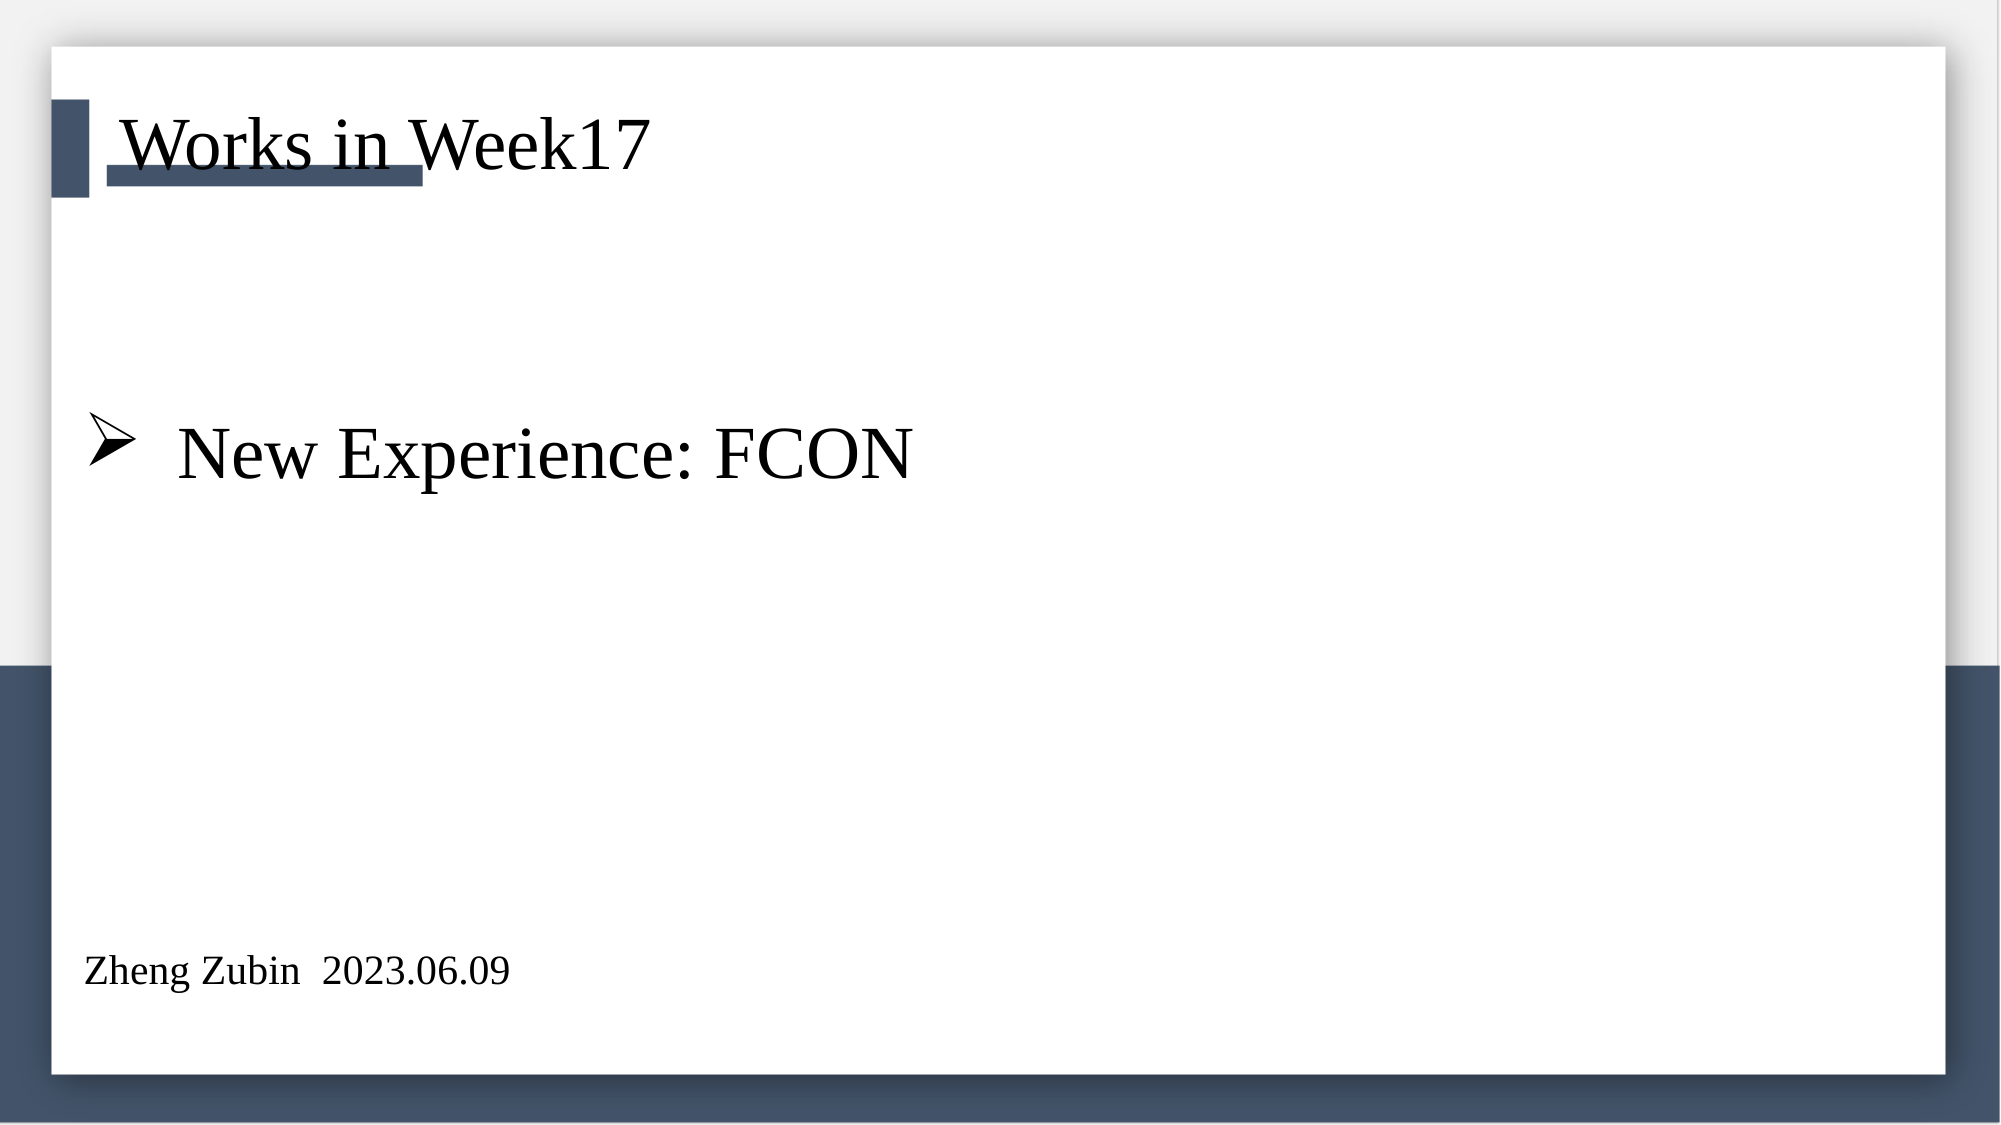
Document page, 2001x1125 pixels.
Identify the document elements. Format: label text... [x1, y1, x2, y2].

picture [0, 0, 2001, 1125]
text_box New Experience: FCON Zheng Zubin 2023.06.09 [68, 215, 1924, 1001]
text_box Works in Week17 [104, 86, 1234, 192]
